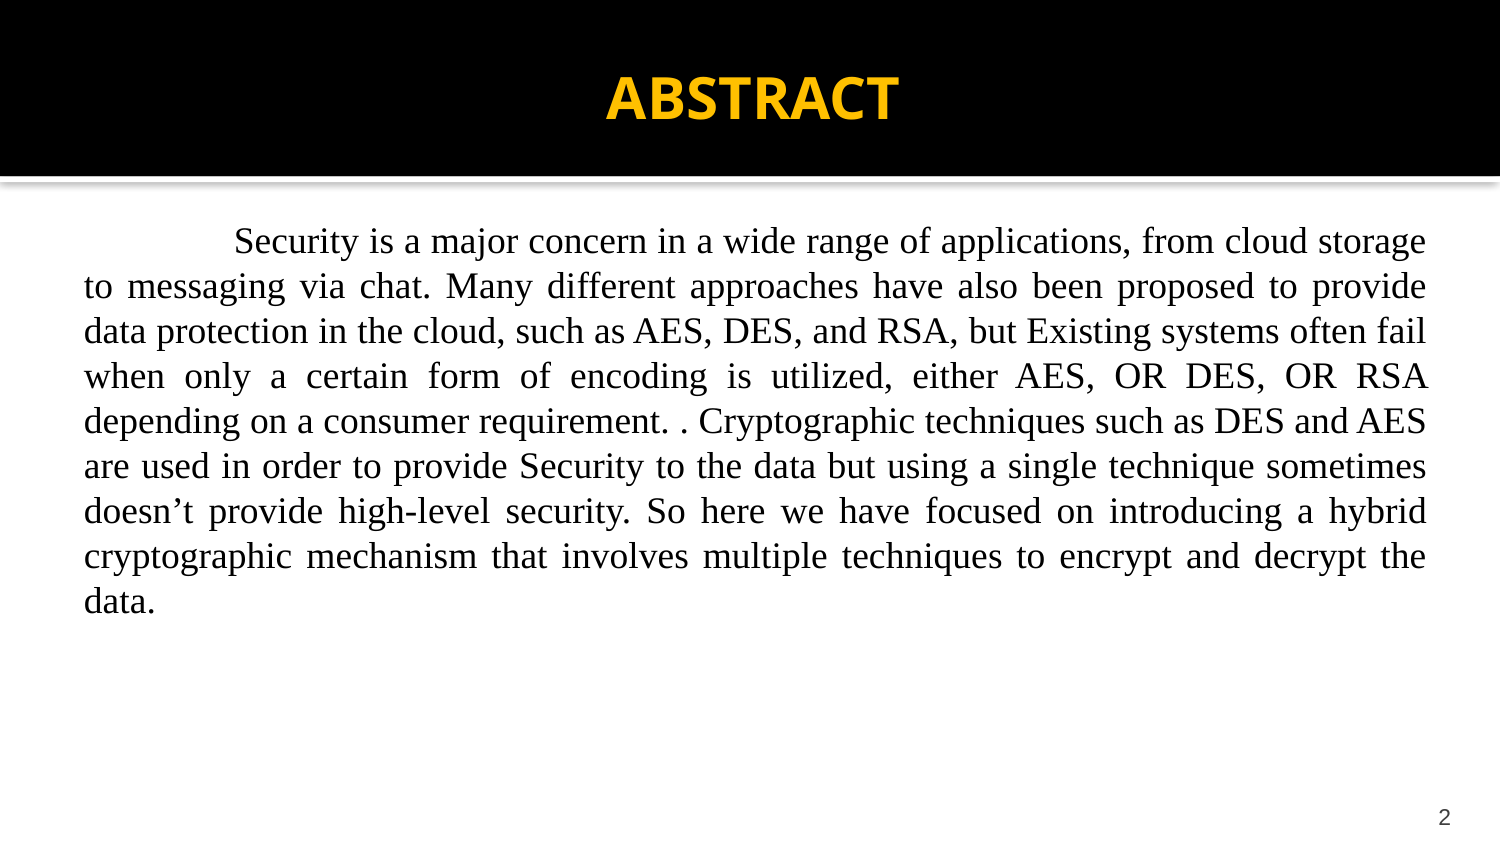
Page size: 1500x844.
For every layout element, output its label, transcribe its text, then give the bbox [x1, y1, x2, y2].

text_box 2 [1345, 796, 1467, 831]
title ABSTRACT [75, 19, 1425, 174]
list Security is a major concern in a wide range of applications, from cloud storage to messaging via chat. Many different approaches have also been proposed to provide data protection in the cloud, such as AES, DES, and RSA, but Existing systems often fail when only a certain form of encoding is utilized, either AES, OR DES, OR RSA depending on a consumer requirement. . Cryptographic techniques such as DES and AES are used in order to provide Security to the data but using a single technique sometimes doesn’t provide high-level security. So here we have focused on introducing a hybrid cryptographic mechanism that involves multiple techniques to encrypt and decrypt the data. [75, 200, 1444, 820]
